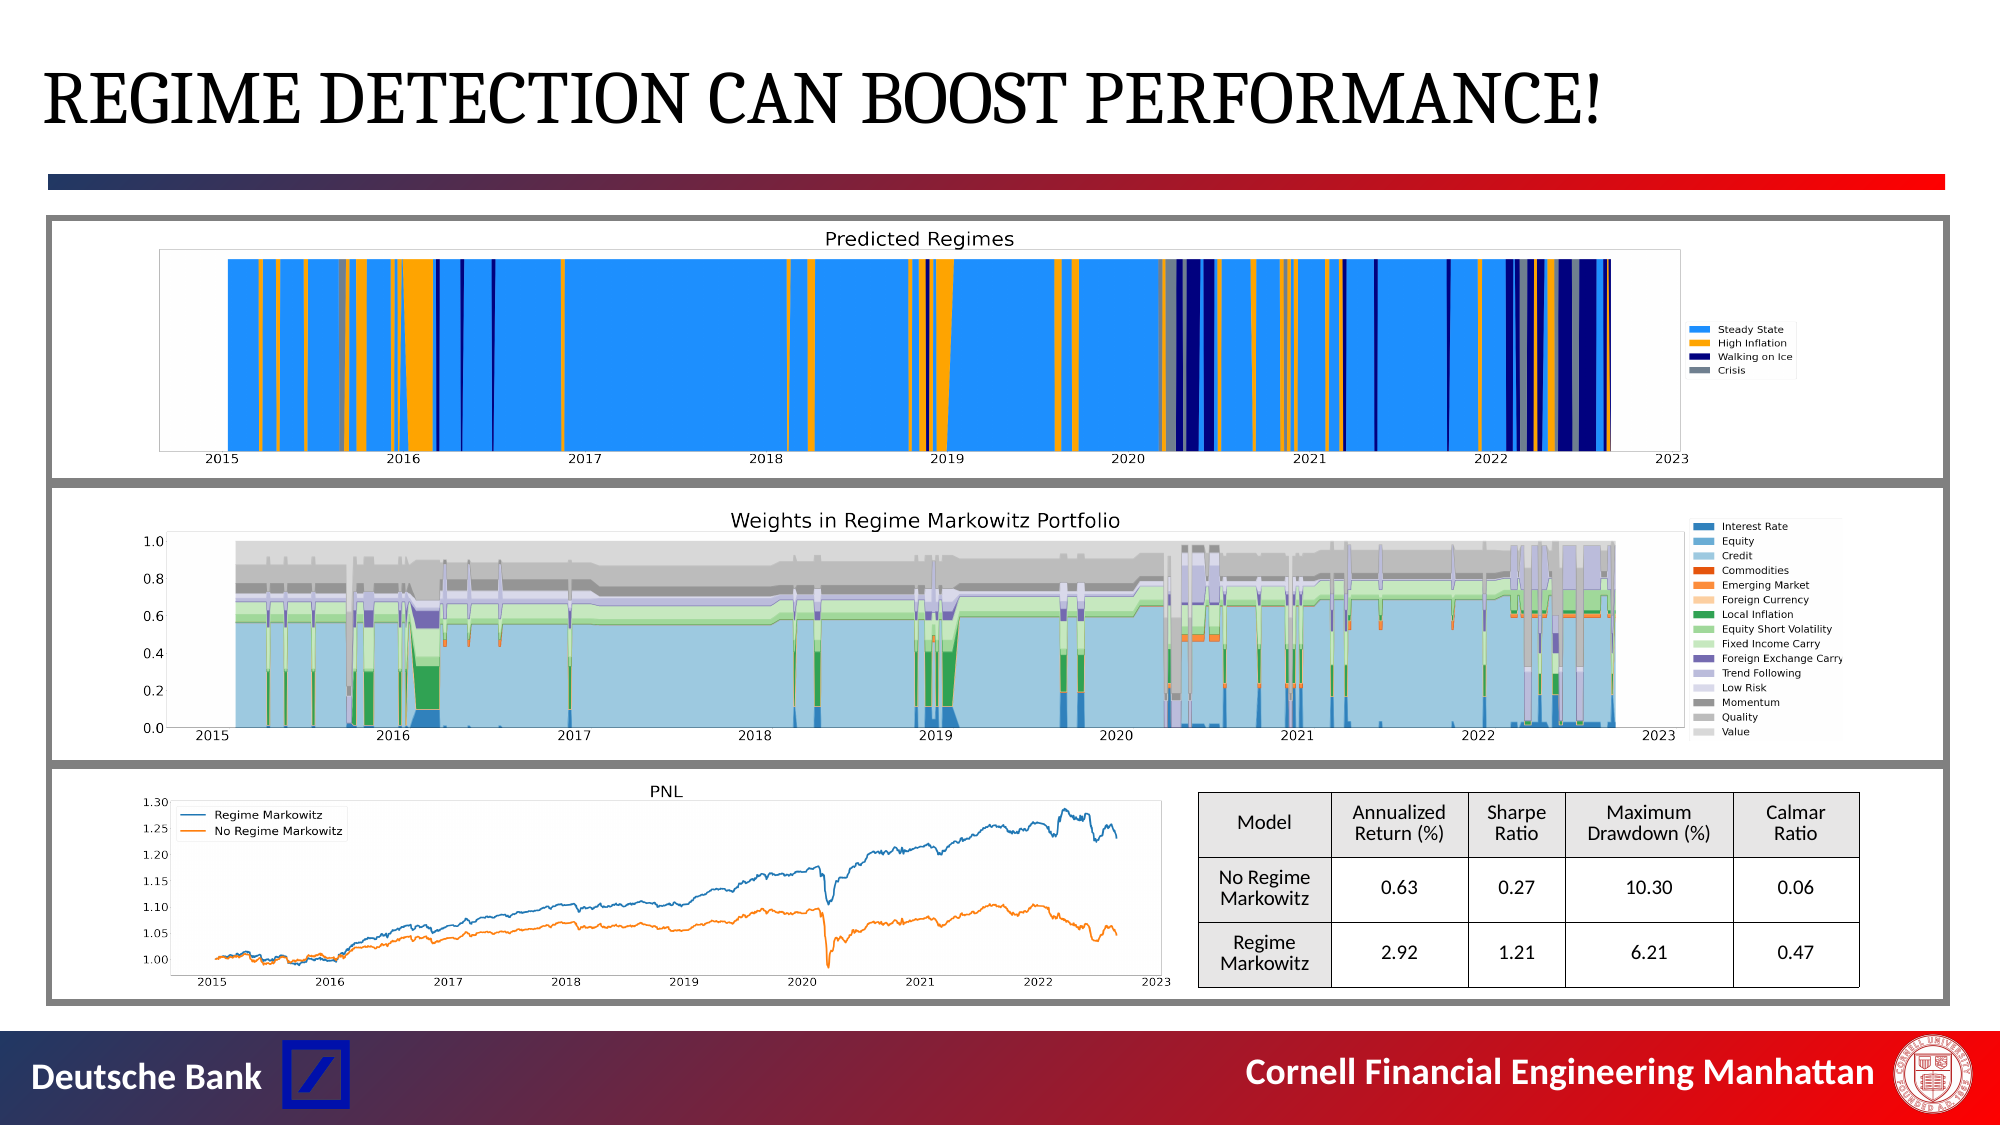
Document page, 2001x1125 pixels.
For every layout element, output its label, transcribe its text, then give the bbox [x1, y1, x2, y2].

text_box [48, 480, 1948, 763]
picture [140, 510, 1843, 741]
text_box [0, 1030, 2000, 1125]
picture [1893, 1034, 1973, 1114]
picture [155, 229, 1799, 468]
text_box [48, 763, 1948, 1004]
text_box REGIME DETECTION CAN BOOST PERFORMANCE! [27, 41, 1973, 147]
text_box Cornell Financial Engineering Manhattan [1231, 1039, 1891, 1100]
text_box Deutsche Bank [16, 1044, 254, 1105]
text_box [47, 173, 1946, 190]
picture [140, 783, 1173, 990]
picture [254, 1039, 378, 1110]
text_box [48, 217, 1948, 480]
